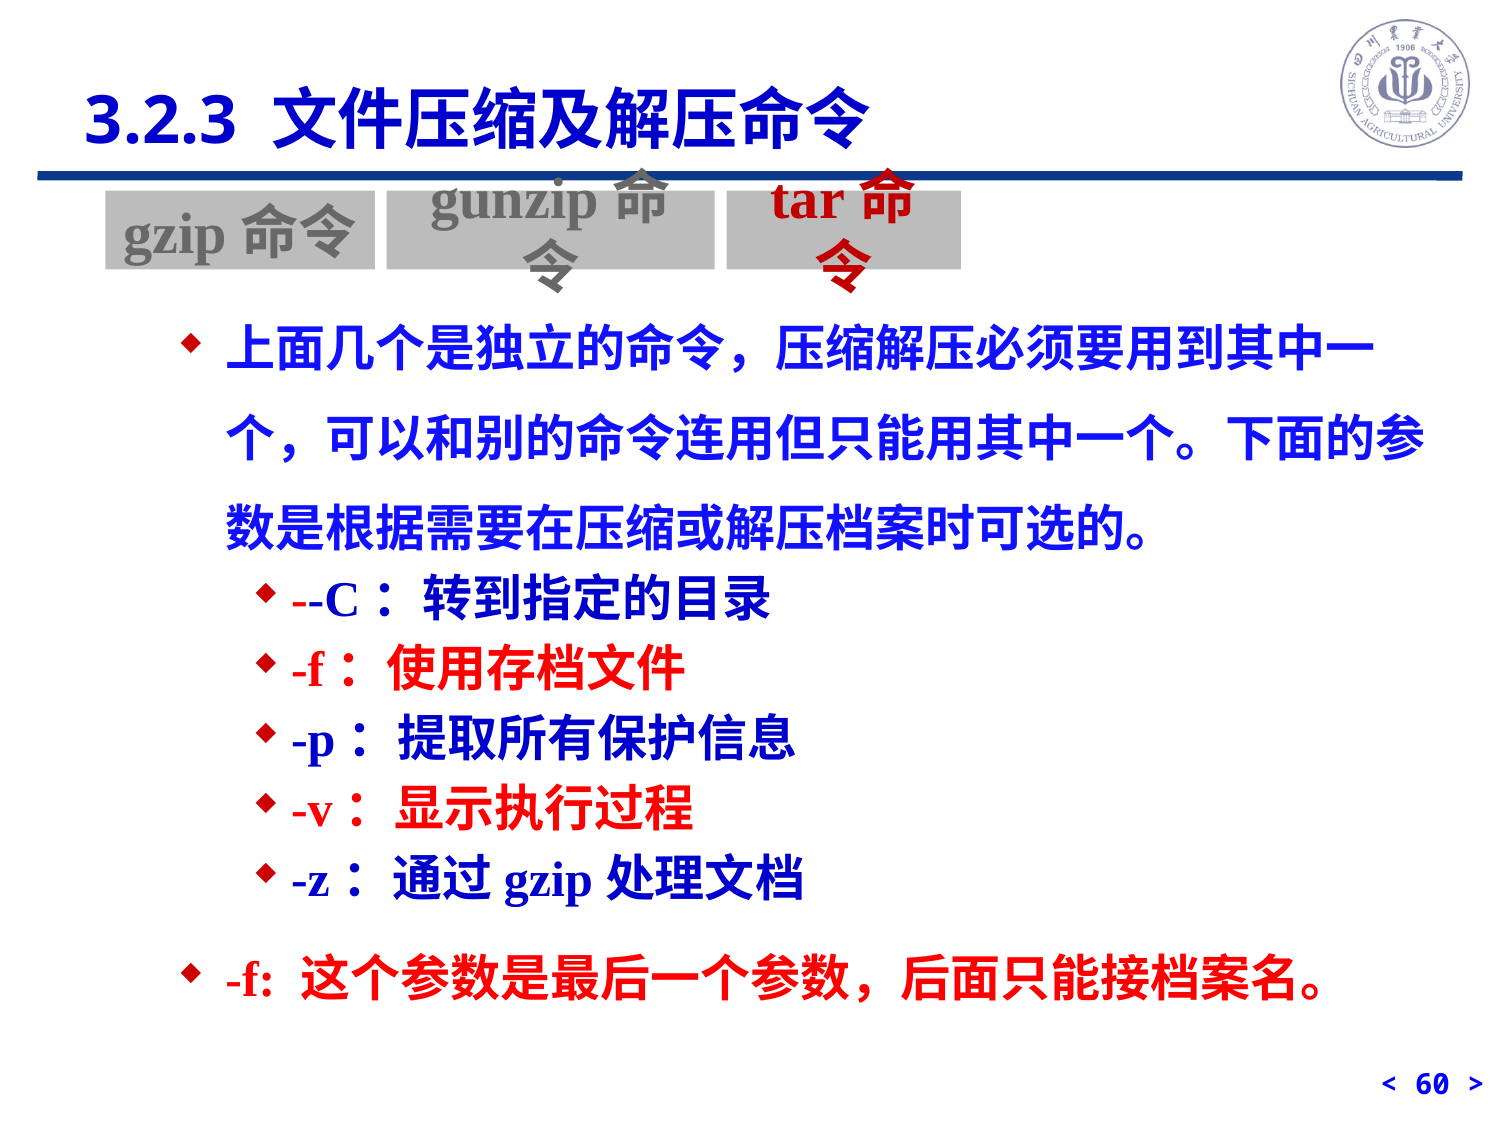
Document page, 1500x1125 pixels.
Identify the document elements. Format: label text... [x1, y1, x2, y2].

text_box 3.2.3 文件压缩及解压命令 [70, 70, 990, 163]
list 上面几个是独立的命令，压缩解压必须要用到其中一个，可以和别的命令连用但只能用其中一个。下面的参数是根据需要在压缩或解压档案时可选的。 --C：转到指定的目录 -f：使用存档文件 -p：提取所有保护信息 -v：显示执行过程 -z：通过gzip处理文档 -f: 这个参数是最后一个参数，后面只能接档案名。 [88, 278, 1459, 1114]
text_box gzip命令 [105, 190, 375, 270]
text_box gunzip命令 [386, 190, 715, 270]
text_box tar命令 [726, 190, 961, 270]
